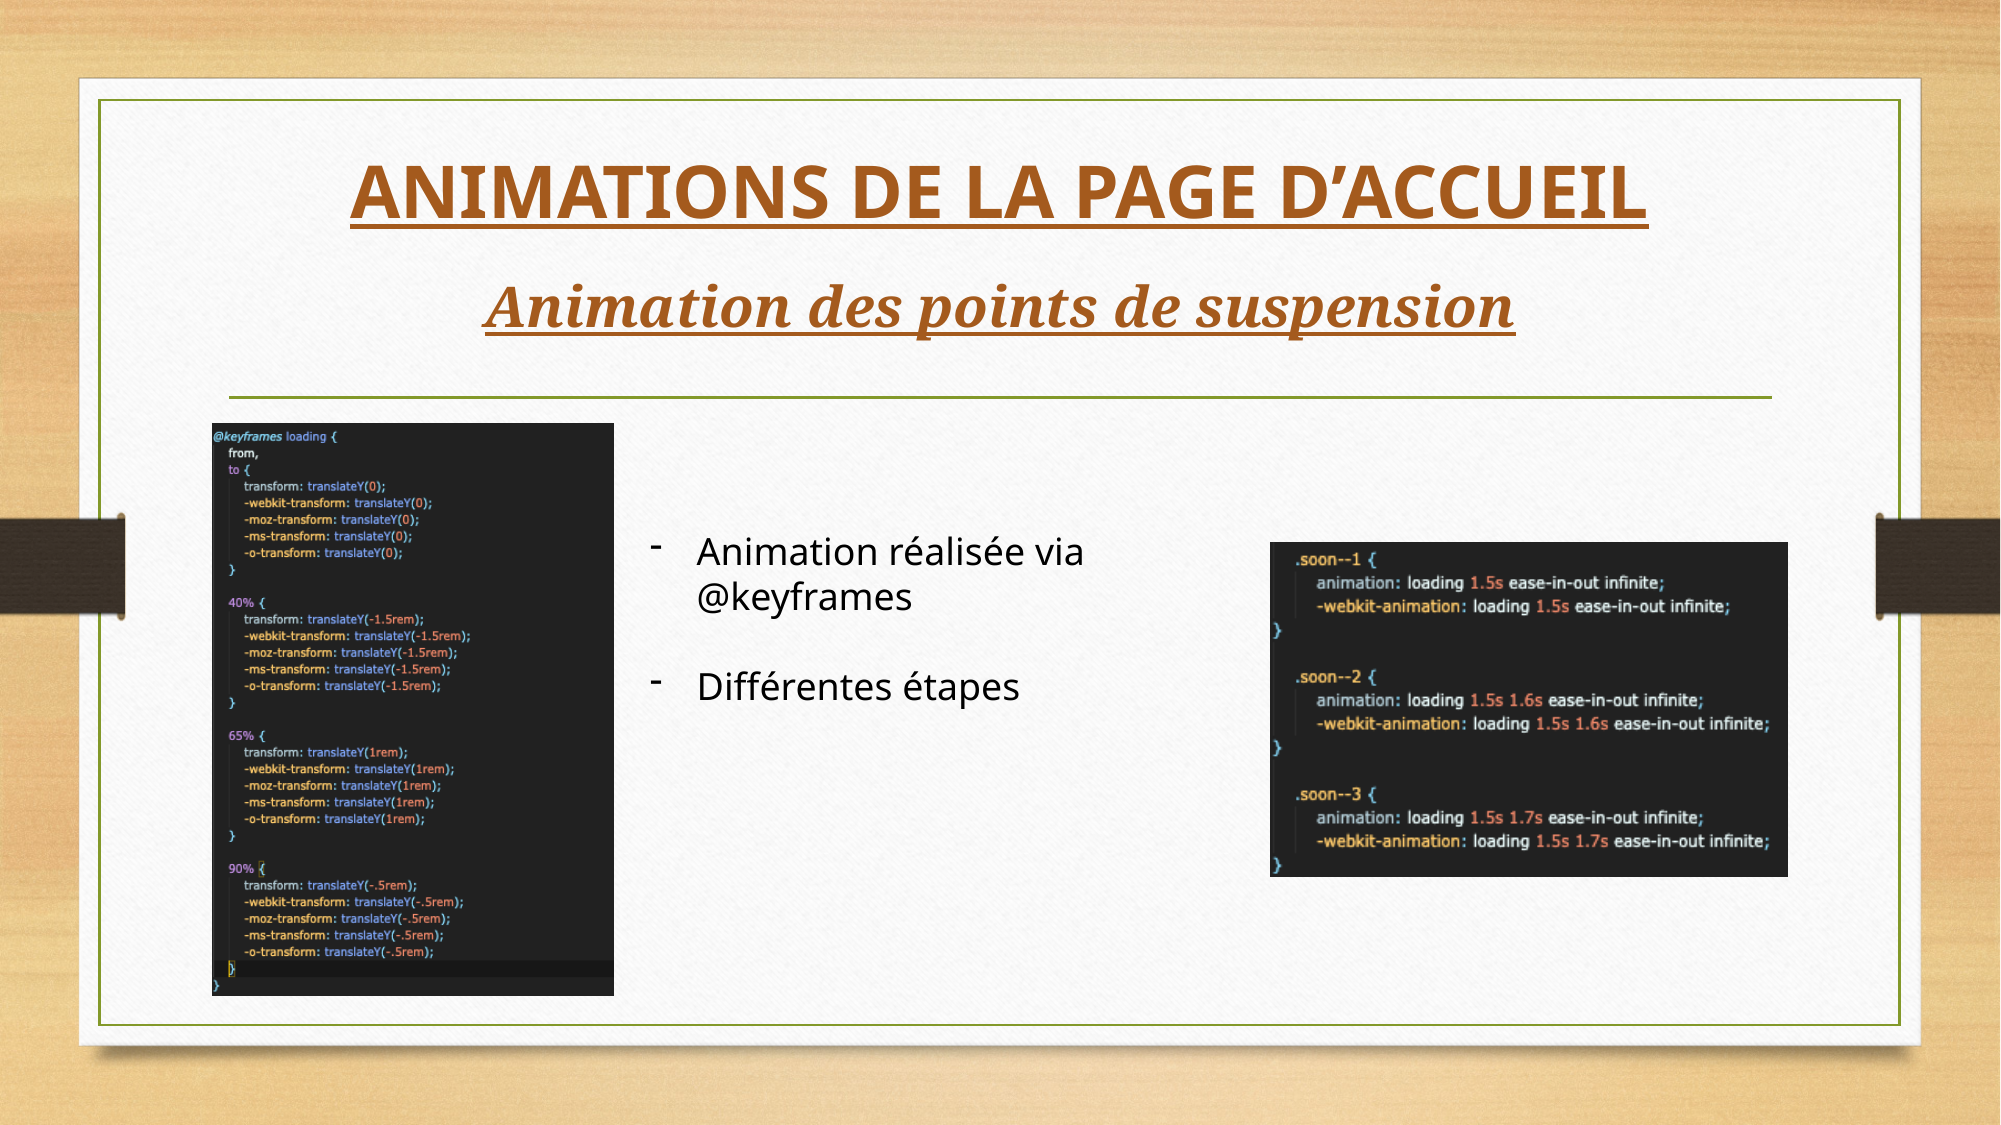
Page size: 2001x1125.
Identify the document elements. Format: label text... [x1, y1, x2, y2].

text_box Animation réalisée via @keyframes Différentes étapes [635, 520, 1249, 760]
text_box Animation des points de suspension [469, 264, 1531, 347]
title ANIMATIONS DE LA PAGE D’ACCUEIL [212, 133, 1788, 246]
picture [0, 0, 2001, 1125]
